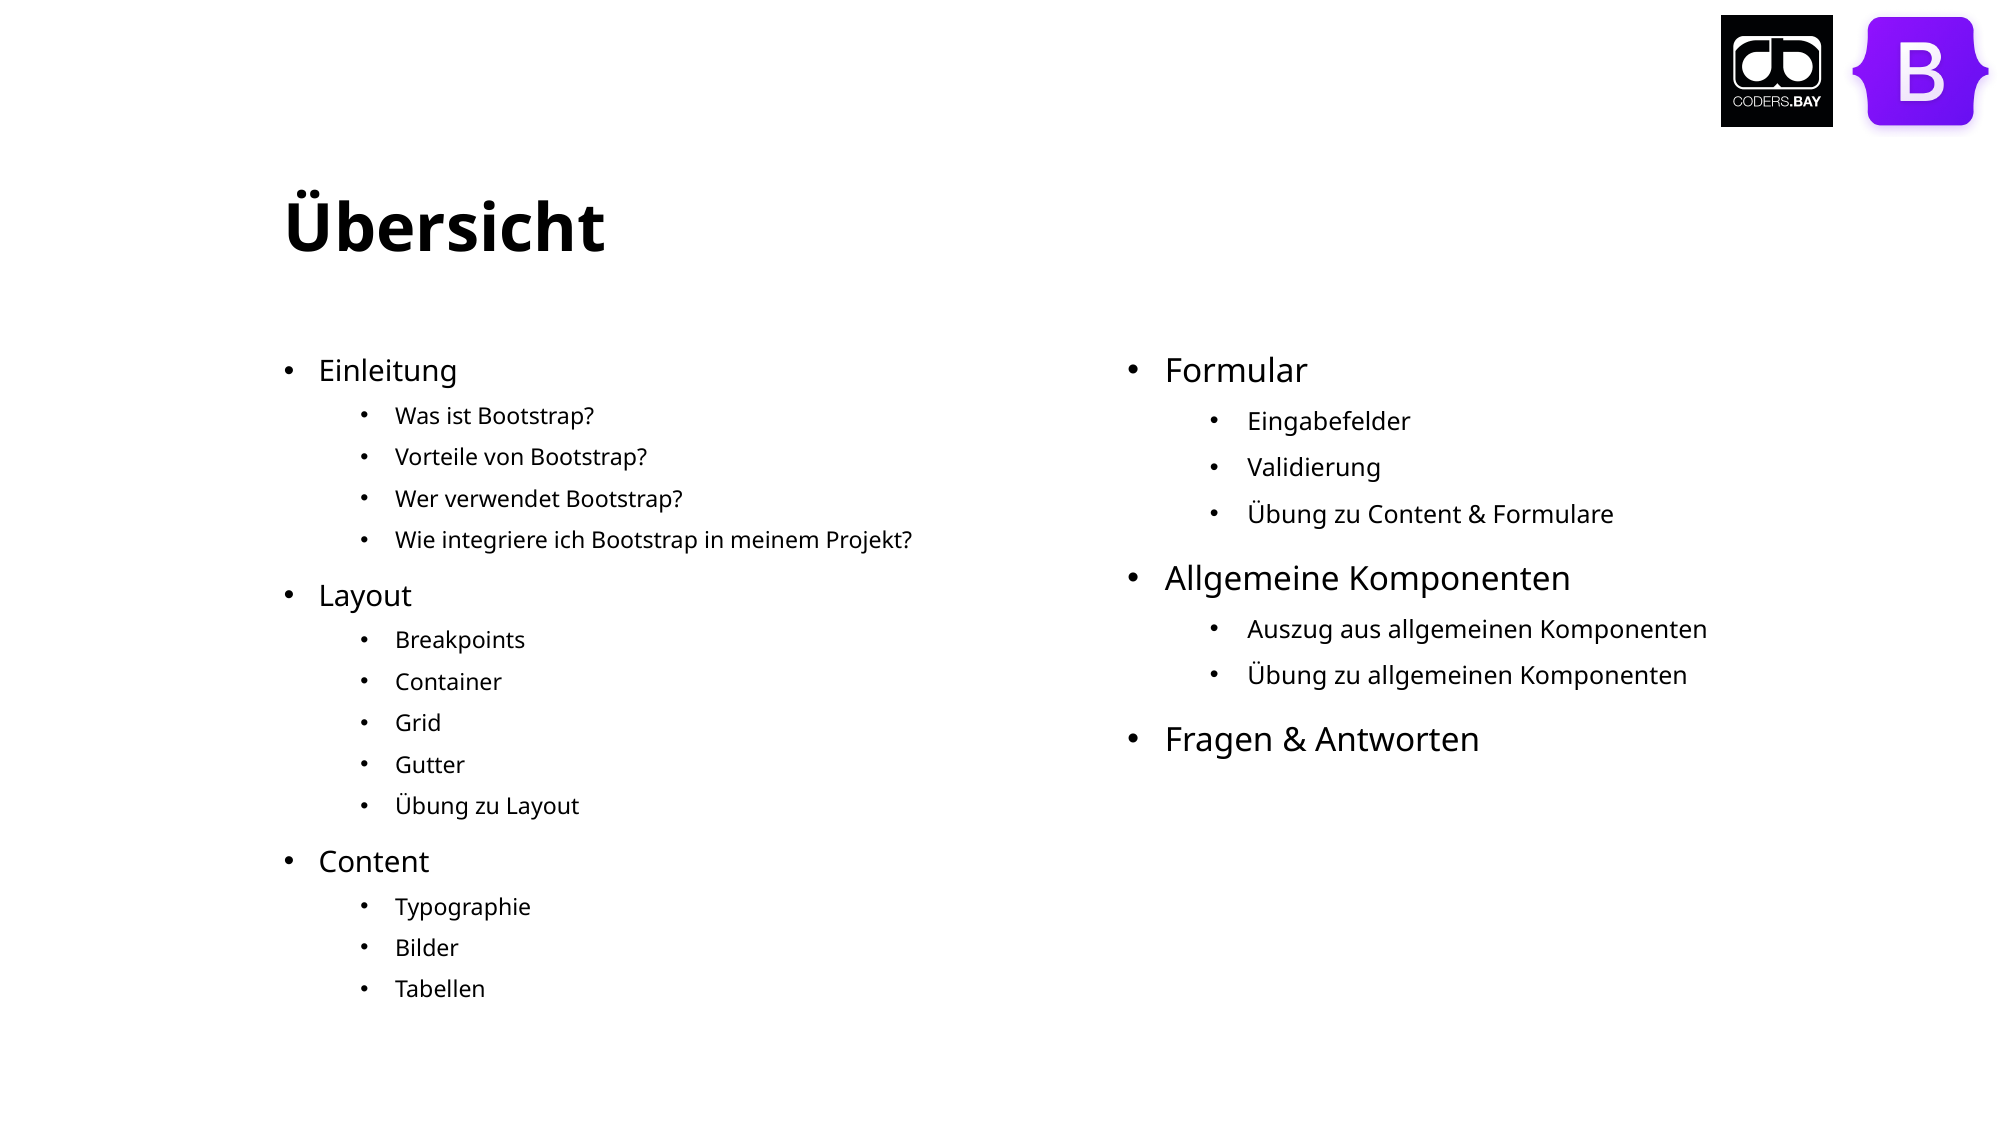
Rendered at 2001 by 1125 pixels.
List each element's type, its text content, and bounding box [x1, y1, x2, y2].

text_box Formular Eingabefelder Validierung Übung zu Content & Formulare Allgemeine Komponenten Auszug aus allgemeinen Komponenten Übung zu allgemeinen Komponenten Fragen & Antworten [1112, 333, 1805, 1013]
picture [1841, 5, 2000, 137]
list Einleitung Was ist Bootstrap? Vorteile von Bootstrap? Wer verwendet Bootstrap? Wie integriere ich Bootstrap in meinem Projekt? Layout Breakpoints Container Grid Gutter Übung zu Layout Content Typographie Bilder Tabellen [268, 337, 961, 1017]
title Übersicht [268, 112, 1732, 338]
picture [1721, 15, 1833, 127]
